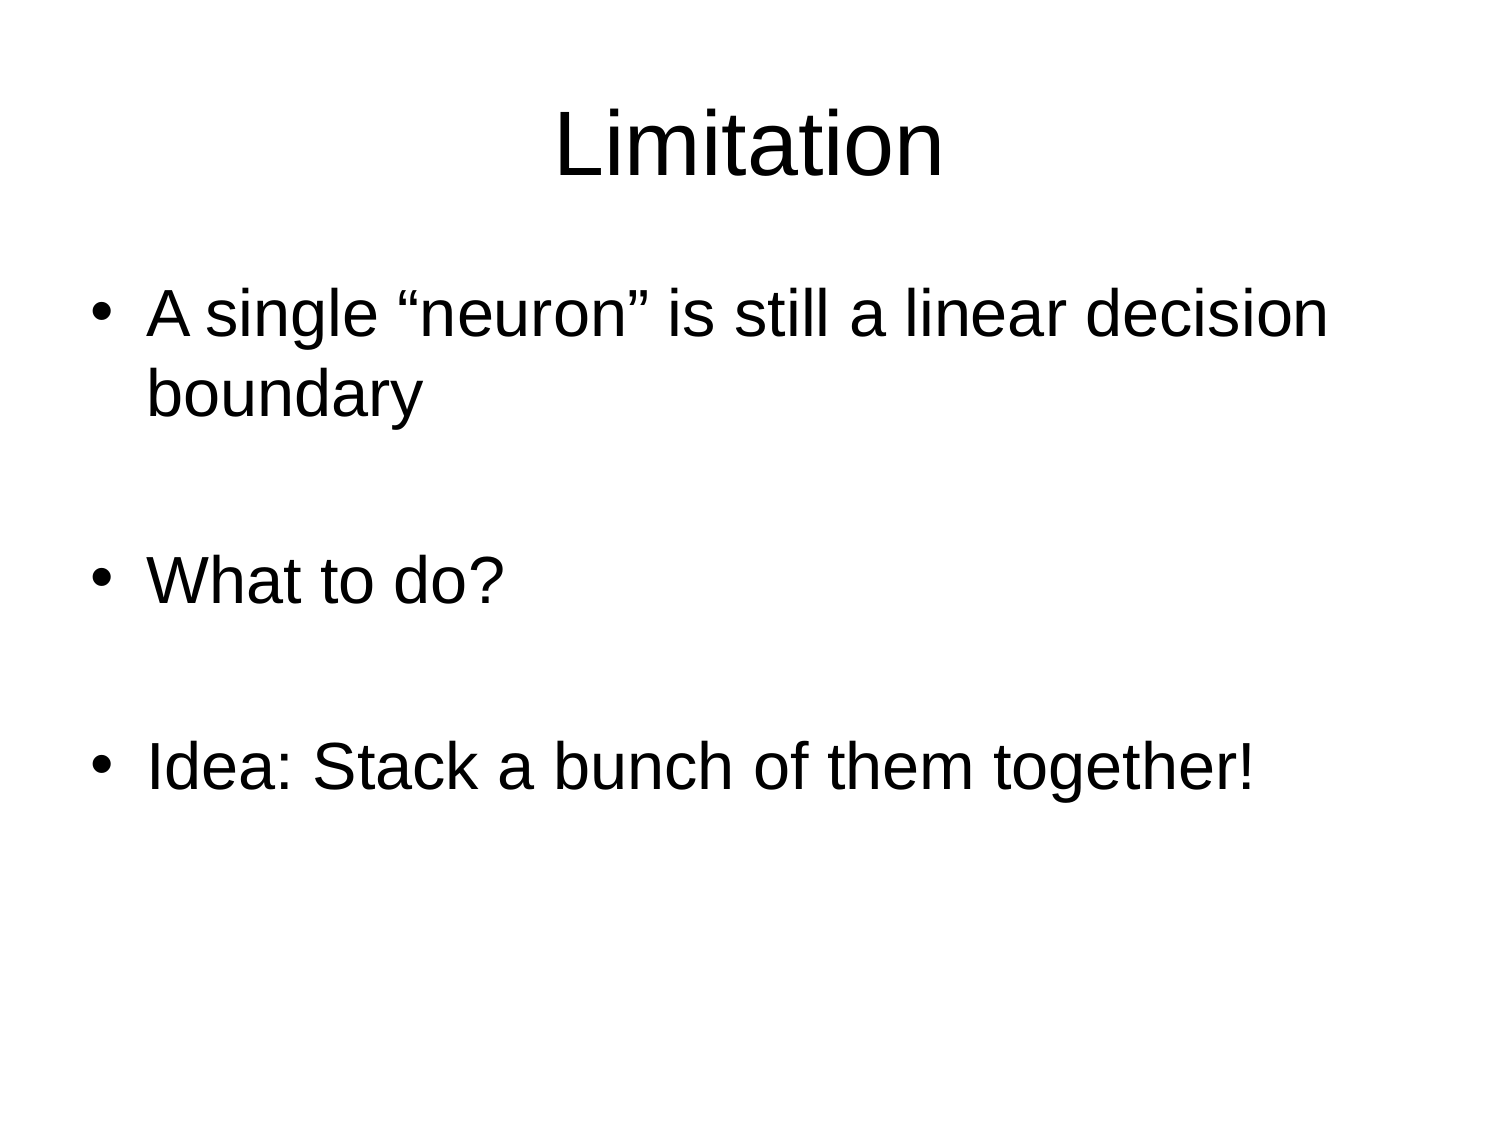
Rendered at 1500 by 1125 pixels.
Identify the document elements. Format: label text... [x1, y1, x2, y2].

list A single “neuron” is still a linear decision boundary What to do? Idea: Stack a bunch of them together! [75, 262, 1425, 1005]
title Limitation [75, 45, 1425, 233]
